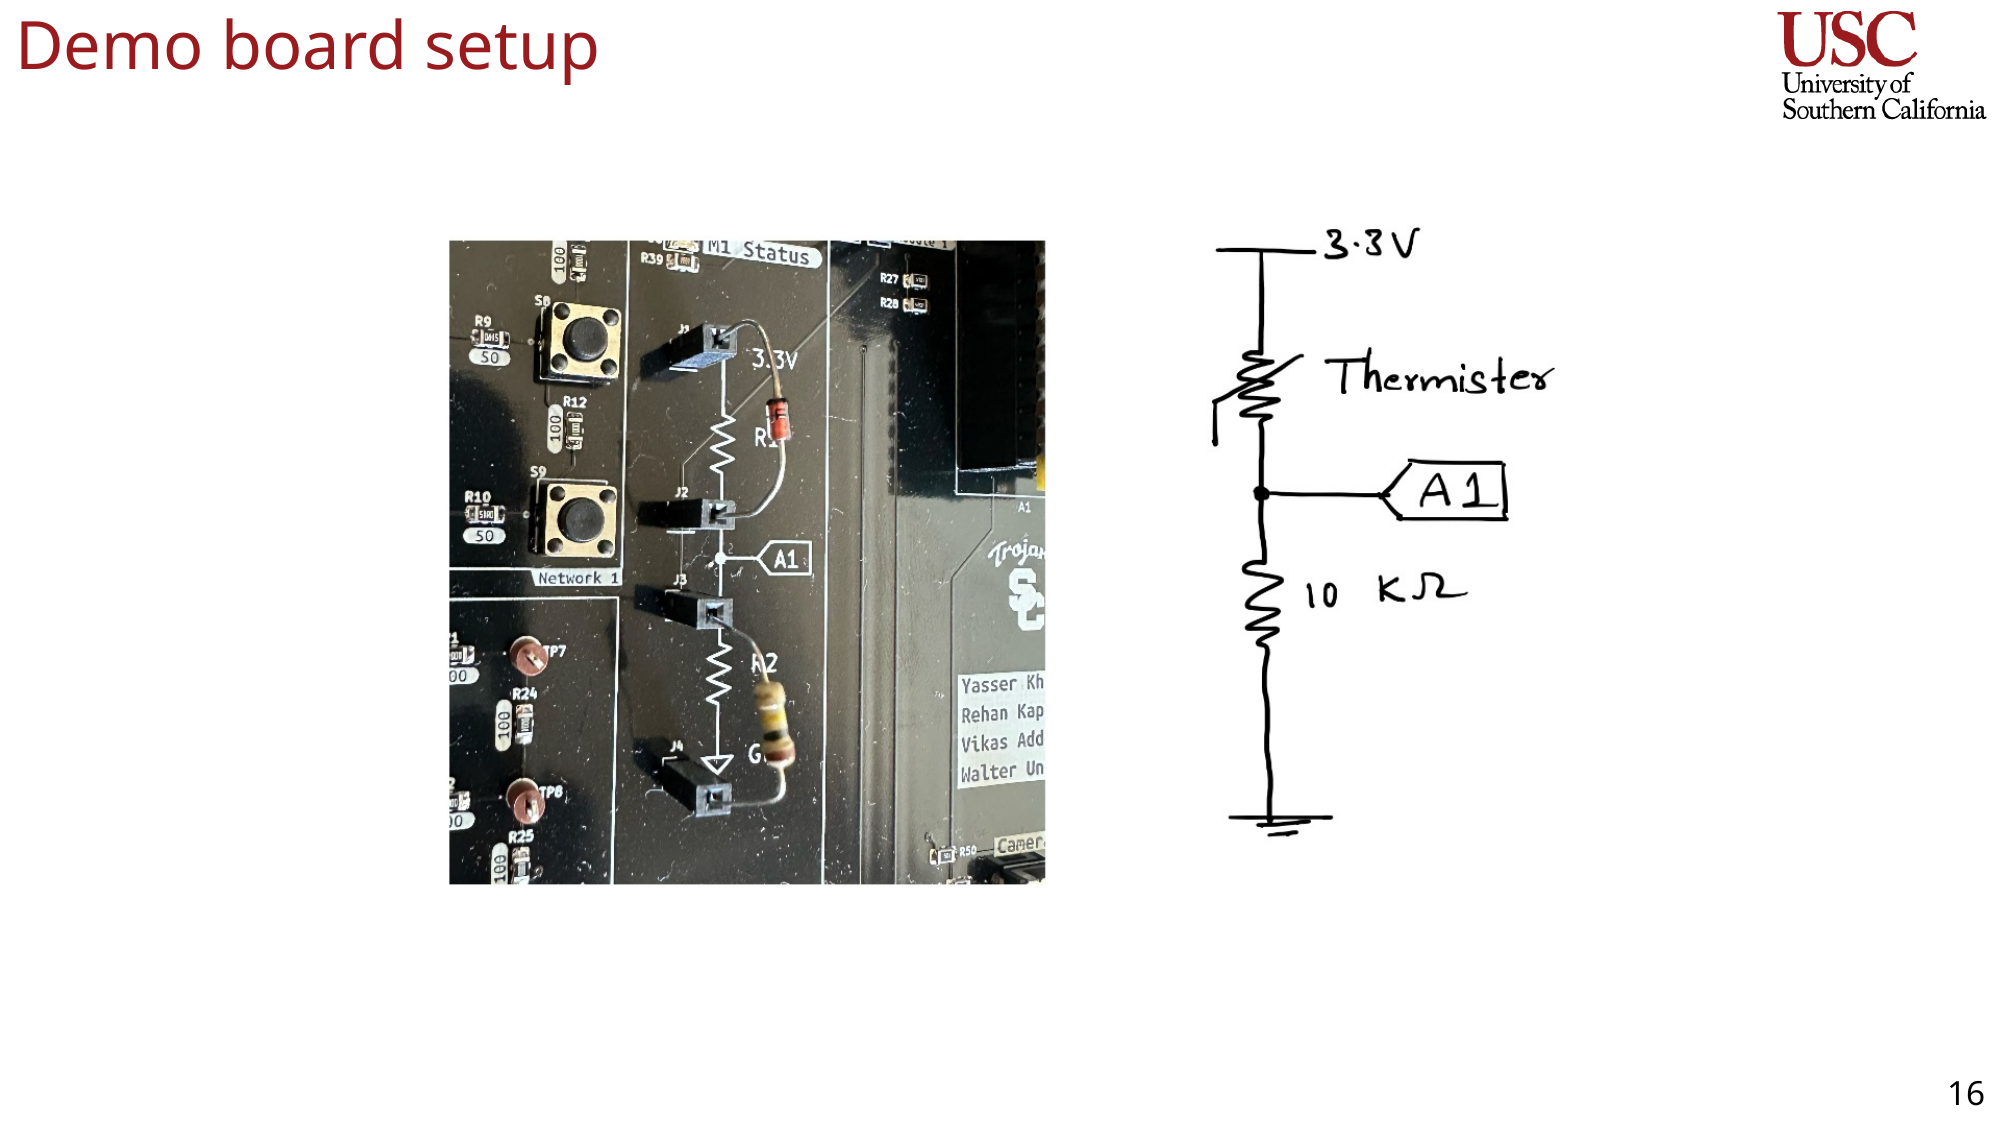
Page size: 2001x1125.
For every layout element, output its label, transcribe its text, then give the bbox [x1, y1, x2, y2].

picture [413, 202, 1586, 923]
title Demo board setup [0, 0, 1725, 96]
slide_number 16 [1915, 1065, 2000, 1125]
picture [1769, 0, 1992, 130]
